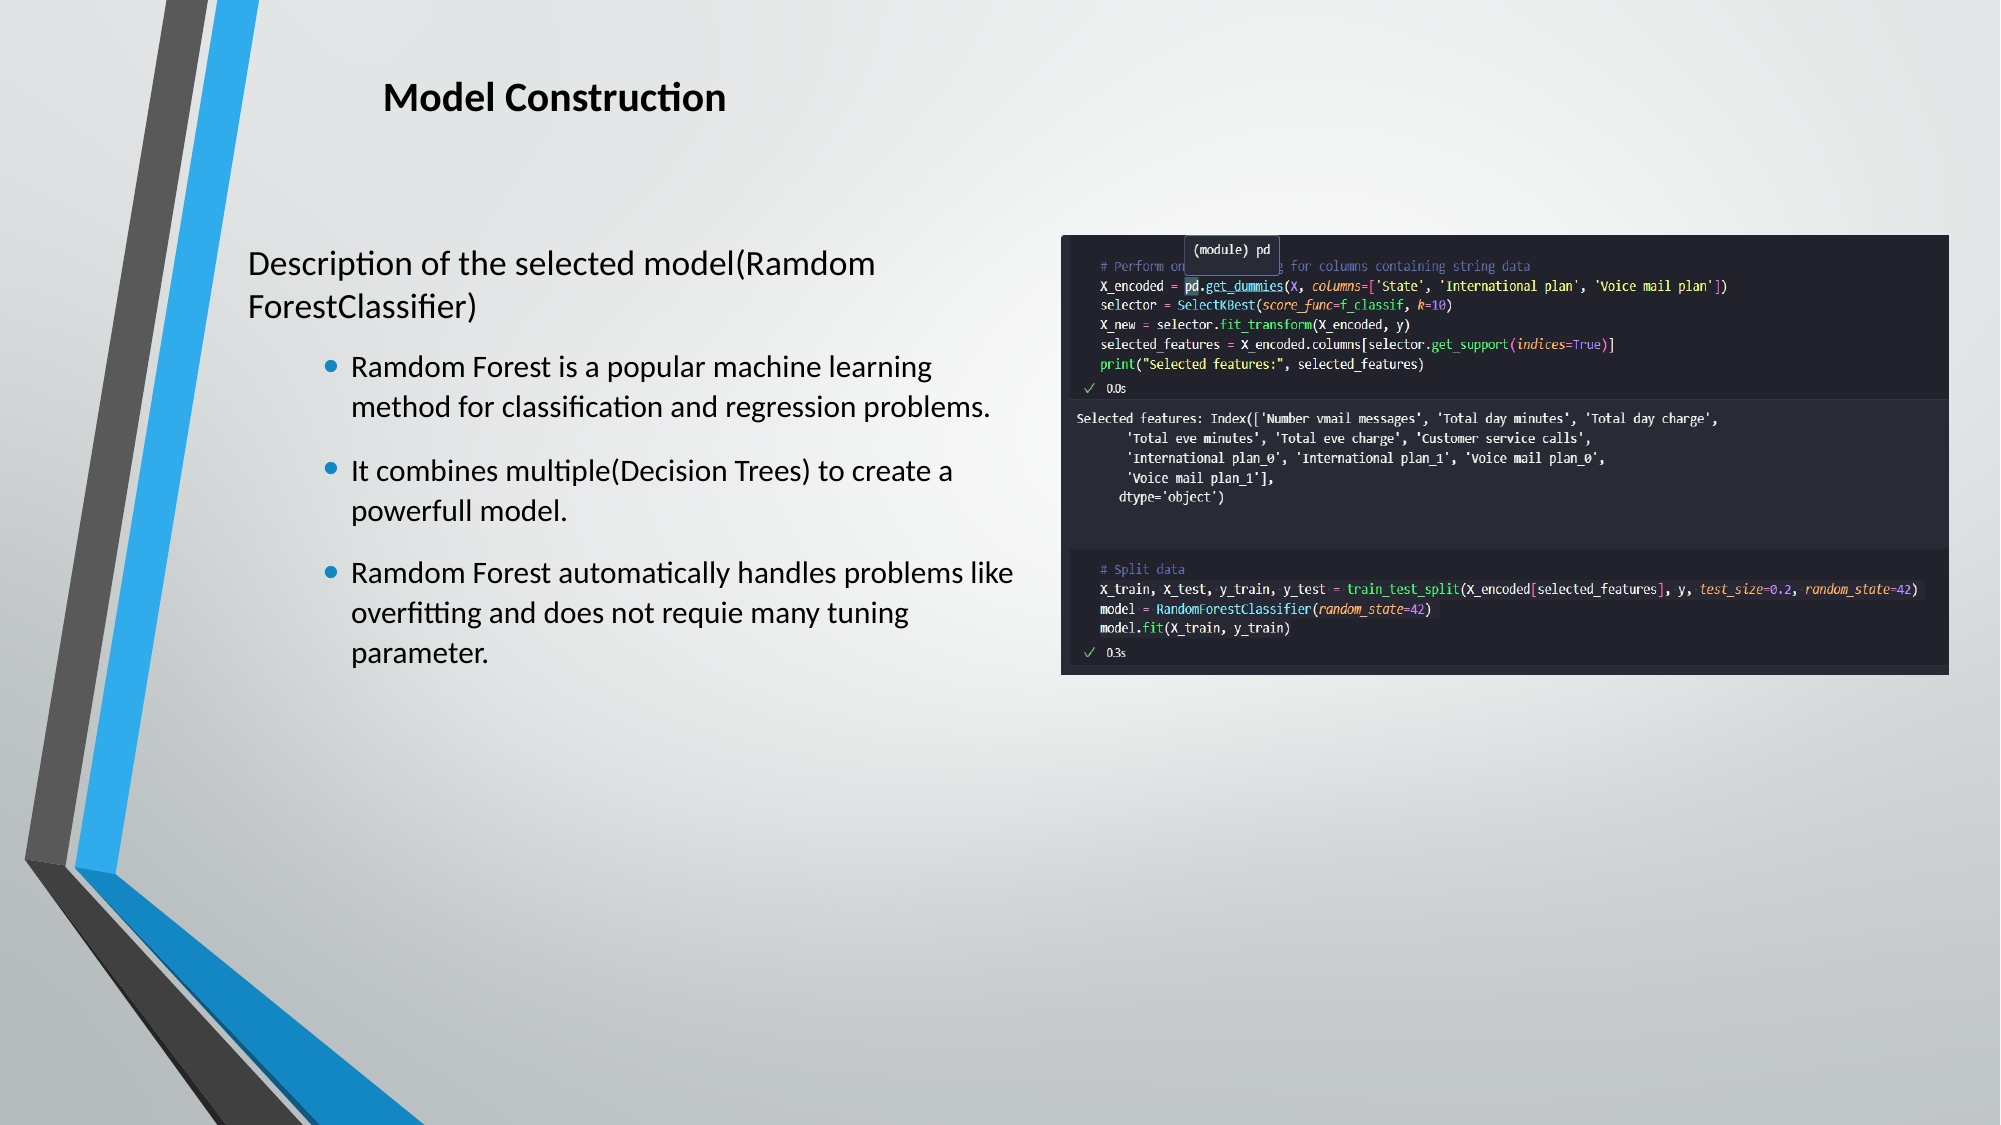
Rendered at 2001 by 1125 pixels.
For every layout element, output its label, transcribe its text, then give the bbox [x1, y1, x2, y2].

title Model Construction [109, 31, 1000, 178]
list Description of the selected model(Ramdom ForestClassifier) Ramdom Forest is a popular machine learning method for classification and regression problems. It combines multiple(Decision Trees) to create a powerfull model. Ramdom Forest automatically handles problems like overfitting and does not requie many tuning parameter. [233, 130, 1051, 780]
picture [1061, 235, 1950, 675]
